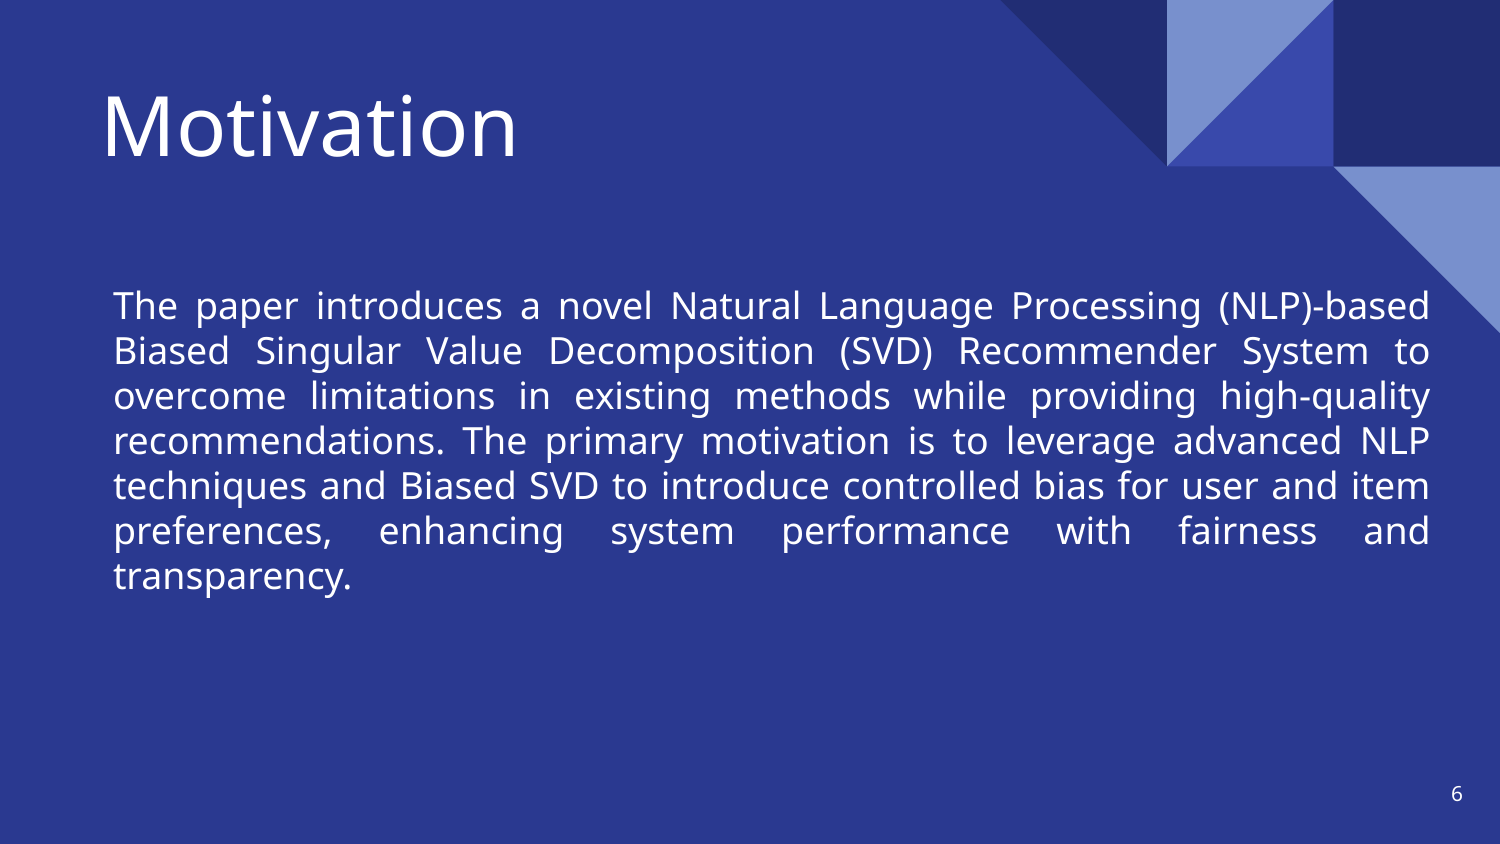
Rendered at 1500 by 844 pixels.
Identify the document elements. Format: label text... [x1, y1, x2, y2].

subtitle The paper introduces a novel Natural Language Processing (NLP)-based Biased Singular Value Decomposition (SVD) Recommender System to overcome limitations in existing methods while providing high-quality recommendations. The primary motivation is to leverage advanced NLP techniques and Biased SVD to introduce controlled bias for user and item preferences, enhancing system performance with fairness and transparency. [98, 267, 1447, 732]
title Motivation [85, 50, 1435, 189]
slide_number ‹#› [1387, 762, 1478, 828]
